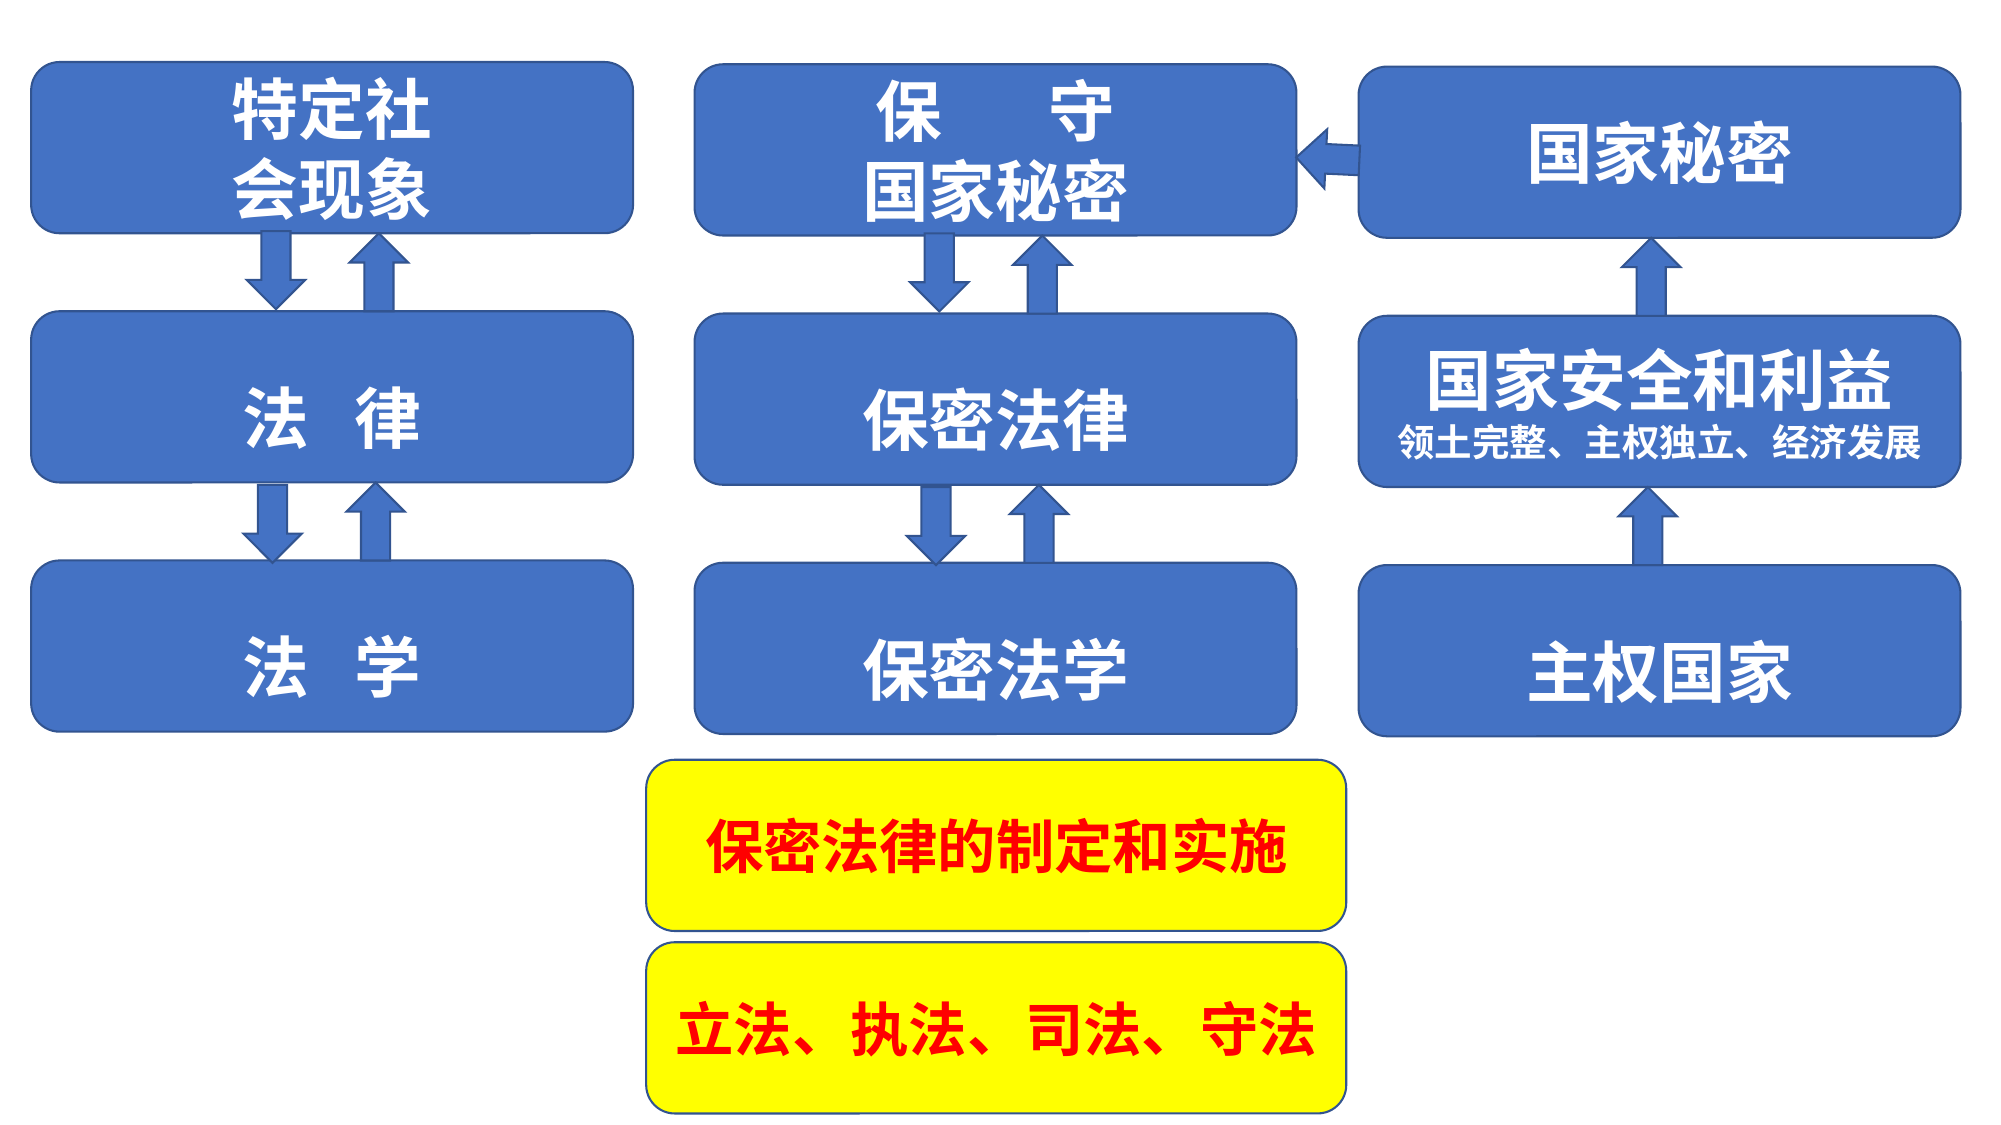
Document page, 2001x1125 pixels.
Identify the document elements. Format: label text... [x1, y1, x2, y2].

text_box 主权国家 [1357, 564, 1962, 738]
text_box [240, 483, 305, 565]
text_box [1010, 234, 1074, 315]
text_box [1294, 126, 1362, 191]
text_box 国家秘密 [1357, 65, 1962, 239]
text_box [343, 481, 408, 562]
text_box [904, 486, 968, 567]
text_box [347, 231, 411, 313]
text_box [1619, 236, 1683, 317]
text_box 法 学 [30, 559, 635, 733]
text_box 保密法学 [693, 561, 1298, 736]
text_box 法 律 [30, 310, 635, 484]
text_box 保密法律的制定和实施 [645, 758, 1348, 933]
text_box 国家安全和利益 领土完整、主权独立、经济发展 [1357, 314, 1962, 489]
text_box 立法、执法、司法、守法 [645, 941, 1348, 1115]
text_box [1007, 483, 1071, 564]
text_box [907, 232, 971, 313]
text_box 保 守 国家秘密 [693, 63, 1298, 237]
text_box 保密法律 [693, 312, 1298, 486]
text_box 特定社 会现象 [30, 60, 635, 235]
text_box [1616, 485, 1680, 567]
text_box [244, 230, 308, 311]
